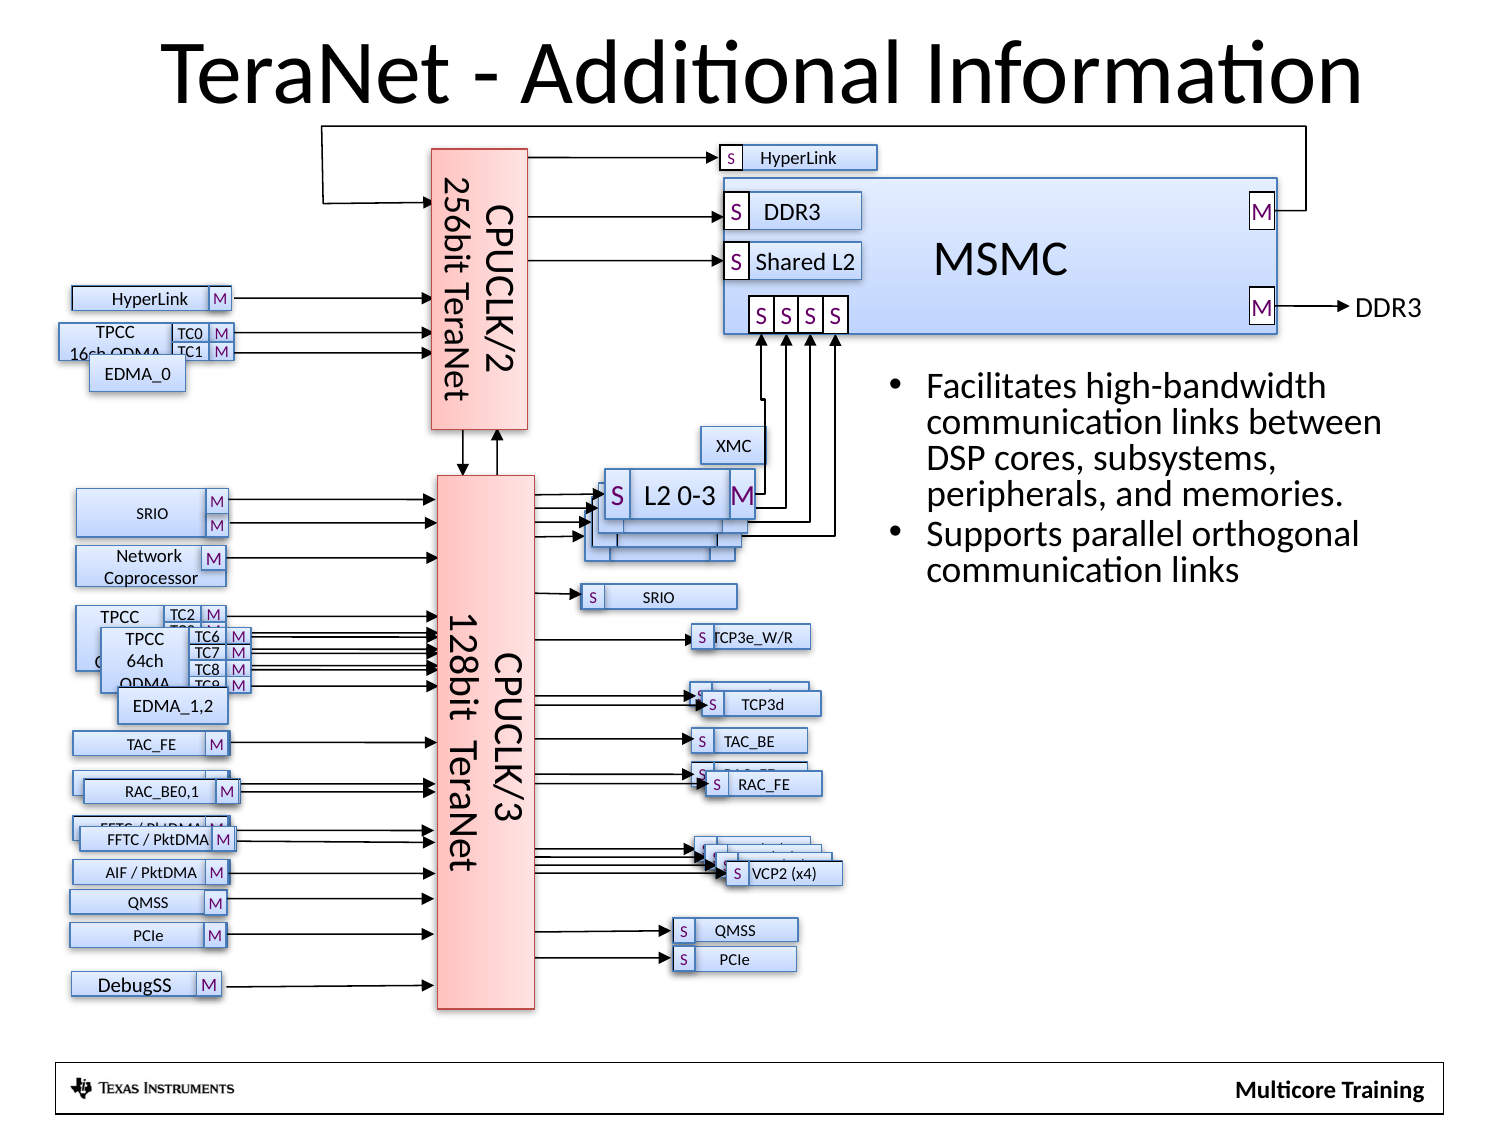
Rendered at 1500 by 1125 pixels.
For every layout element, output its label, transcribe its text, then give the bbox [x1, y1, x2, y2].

text_box [532, 254, 723, 267]
text_box [540, 858, 709, 872]
text_box S [591, 512, 617, 548]
text_box VCP2 (x4) [751, 860, 843, 886]
text_box L2 0-3 [633, 468, 727, 520]
text_box M [201, 545, 227, 571]
text_box TCP3d [725, 690, 822, 717]
text_box [540, 732, 695, 746]
picture [59, 1066, 245, 1110]
text_box [490, 438, 504, 473]
text_box S [704, 844, 728, 865]
text_box [540, 866, 720, 880]
text_box [228, 867, 431, 880]
text_box PCIe [69, 922, 199, 948]
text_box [171, 322, 235, 341]
text_box [540, 689, 696, 703]
text_box M [205, 770, 229, 776]
text_box M [716, 542, 742, 548]
text_box [246, 785, 431, 799]
text_box [540, 951, 667, 965]
text_box RAC_BE0,1 [72, 770, 203, 796]
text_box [163, 605, 227, 672]
text_box [532, 210, 723, 224]
text_box [228, 493, 431, 506]
text_box VCP2 (x4) [740, 852, 833, 858]
text_box S [723, 241, 749, 280]
text_box RAC_BE0,1 [83, 778, 213, 804]
text_box [245, 777, 431, 788]
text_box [188, 627, 252, 694]
text_box VCP2 (x4) [730, 844, 822, 850]
text_box [229, 516, 431, 530]
text_box RAC_FE [729, 770, 823, 797]
text_box M [215, 778, 239, 804]
text_box [240, 346, 425, 360]
text_box [241, 824, 431, 837]
text_box M [208, 285, 232, 311]
text_box [540, 768, 695, 781]
text_box [540, 924, 672, 938]
text_box FFTC / PktDMA [72, 815, 203, 841]
text_box [540, 501, 593, 515]
title TeraNet - Additional Information [97, 27, 1430, 107]
text_box S [773, 295, 797, 330]
text_box VCP2 (x4) [720, 836, 811, 842]
text_box S [723, 206, 749, 230]
text_box TPCC 64ch QDMA [75, 605, 159, 672]
text_box M [205, 731, 229, 756]
text_box SRIO [606, 583, 738, 610]
text_box [540, 842, 688, 856]
text_box [540, 850, 698, 864]
text_box TAC_FE [72, 730, 200, 756]
text_box M [203, 922, 227, 948]
text_box Core [615, 556, 704, 562]
text_box QMSS [69, 889, 199, 915]
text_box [754, 333, 762, 495]
text_box Network Coprocessor [75, 545, 227, 587]
text_box S [797, 295, 823, 332]
text_box TAC_BE [717, 727, 808, 754]
text_box S [715, 852, 739, 868]
text_box [321, 125, 1307, 211]
text_box AIF / PktDMA [72, 859, 202, 885]
text_box PCIe [701, 946, 797, 972]
text_box [532, 151, 719, 164]
text_box TCP3e_W/R [716, 623, 811, 650]
text_box S [689, 697, 696, 705]
text_box DDR3 [749, 206, 862, 230]
text_box Facilitates high-bandwidth communication links between DSP cores, subsystems, peripherals, and memories. Supports parallel orthogonal communication links [874, 362, 1443, 597]
text_box HyperLink [719, 144, 878, 171]
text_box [734, 333, 836, 537]
text_box HyperLink [71, 285, 205, 311]
text_box [226, 892, 431, 905]
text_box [741, 333, 811, 523]
text_box EDMA_1,2 [117, 686, 229, 725]
text_box S [581, 583, 605, 610]
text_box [71, 971, 222, 997]
text_box S [691, 623, 715, 650]
text_box MSMC [723, 207, 1278, 335]
text_box RAC_FE [717, 761, 808, 769]
text_box S [598, 498, 624, 534]
text_box TPCC 16ch QDMA [58, 322, 168, 361]
text_box [226, 927, 431, 941]
text_box M [722, 528, 729, 534]
text_box Core [622, 542, 711, 548]
text_box M [1249, 287, 1275, 325]
text_box DDR3 [1339, 280, 1437, 331]
text_box S [694, 836, 718, 852]
text_box Shared L2 [749, 241, 862, 280]
text_box M [709, 556, 736, 562]
text_box M [204, 892, 228, 916]
text_box TCP3d [715, 681, 810, 689]
text_box M [205, 521, 229, 538]
text_box EDMA_0 [89, 354, 186, 392]
text_box S [604, 468, 631, 520]
text_box [456, 438, 470, 473]
text_box [234, 292, 425, 305]
text_box S [720, 145, 743, 170]
text_box Core [627, 528, 717, 534]
text_box S [705, 770, 729, 797]
text_box [540, 777, 710, 790]
text_box [226, 551, 431, 565]
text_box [232, 616, 439, 636]
text_box S [689, 681, 713, 695]
text_box QMSS [697, 917, 799, 942]
text_box [540, 515, 586, 529]
text_box M [211, 826, 235, 852]
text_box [251, 636, 439, 687]
text_box S [726, 860, 750, 886]
text_box S [748, 295, 773, 330]
text_box M [205, 488, 229, 514]
text_box [227, 979, 431, 992]
text_box SRIO [76, 488, 203, 538]
text_box M [205, 859, 229, 885]
text_box [540, 699, 709, 712]
text_box S [701, 690, 725, 717]
text_box M [205, 815, 229, 824]
text_box FFTC / PktDMA [79, 826, 208, 852]
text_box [171, 341, 235, 361]
text_box [236, 736, 431, 749]
text_box CPUCLK/2 256bit TeraNet [431, 148, 528, 430]
text_box S [584, 526, 611, 562]
text_box S [672, 945, 696, 972]
text_box S [822, 296, 848, 334]
text_box [540, 587, 582, 601]
text_box [540, 530, 579, 543]
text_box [747, 333, 787, 509]
text_box XMC [700, 426, 729, 465]
text_box [240, 326, 425, 339]
text_box S [691, 727, 715, 754]
text_box S [691, 761, 715, 783]
text_box M [1249, 211, 1275, 230]
text_box [242, 836, 431, 849]
text_box TPCC 64ch QDMA [100, 627, 182, 694]
text_box S [672, 917, 696, 944]
text_box CPUCLK/3 128bit TeraNet [437, 475, 535, 1010]
text_box [540, 487, 599, 501]
